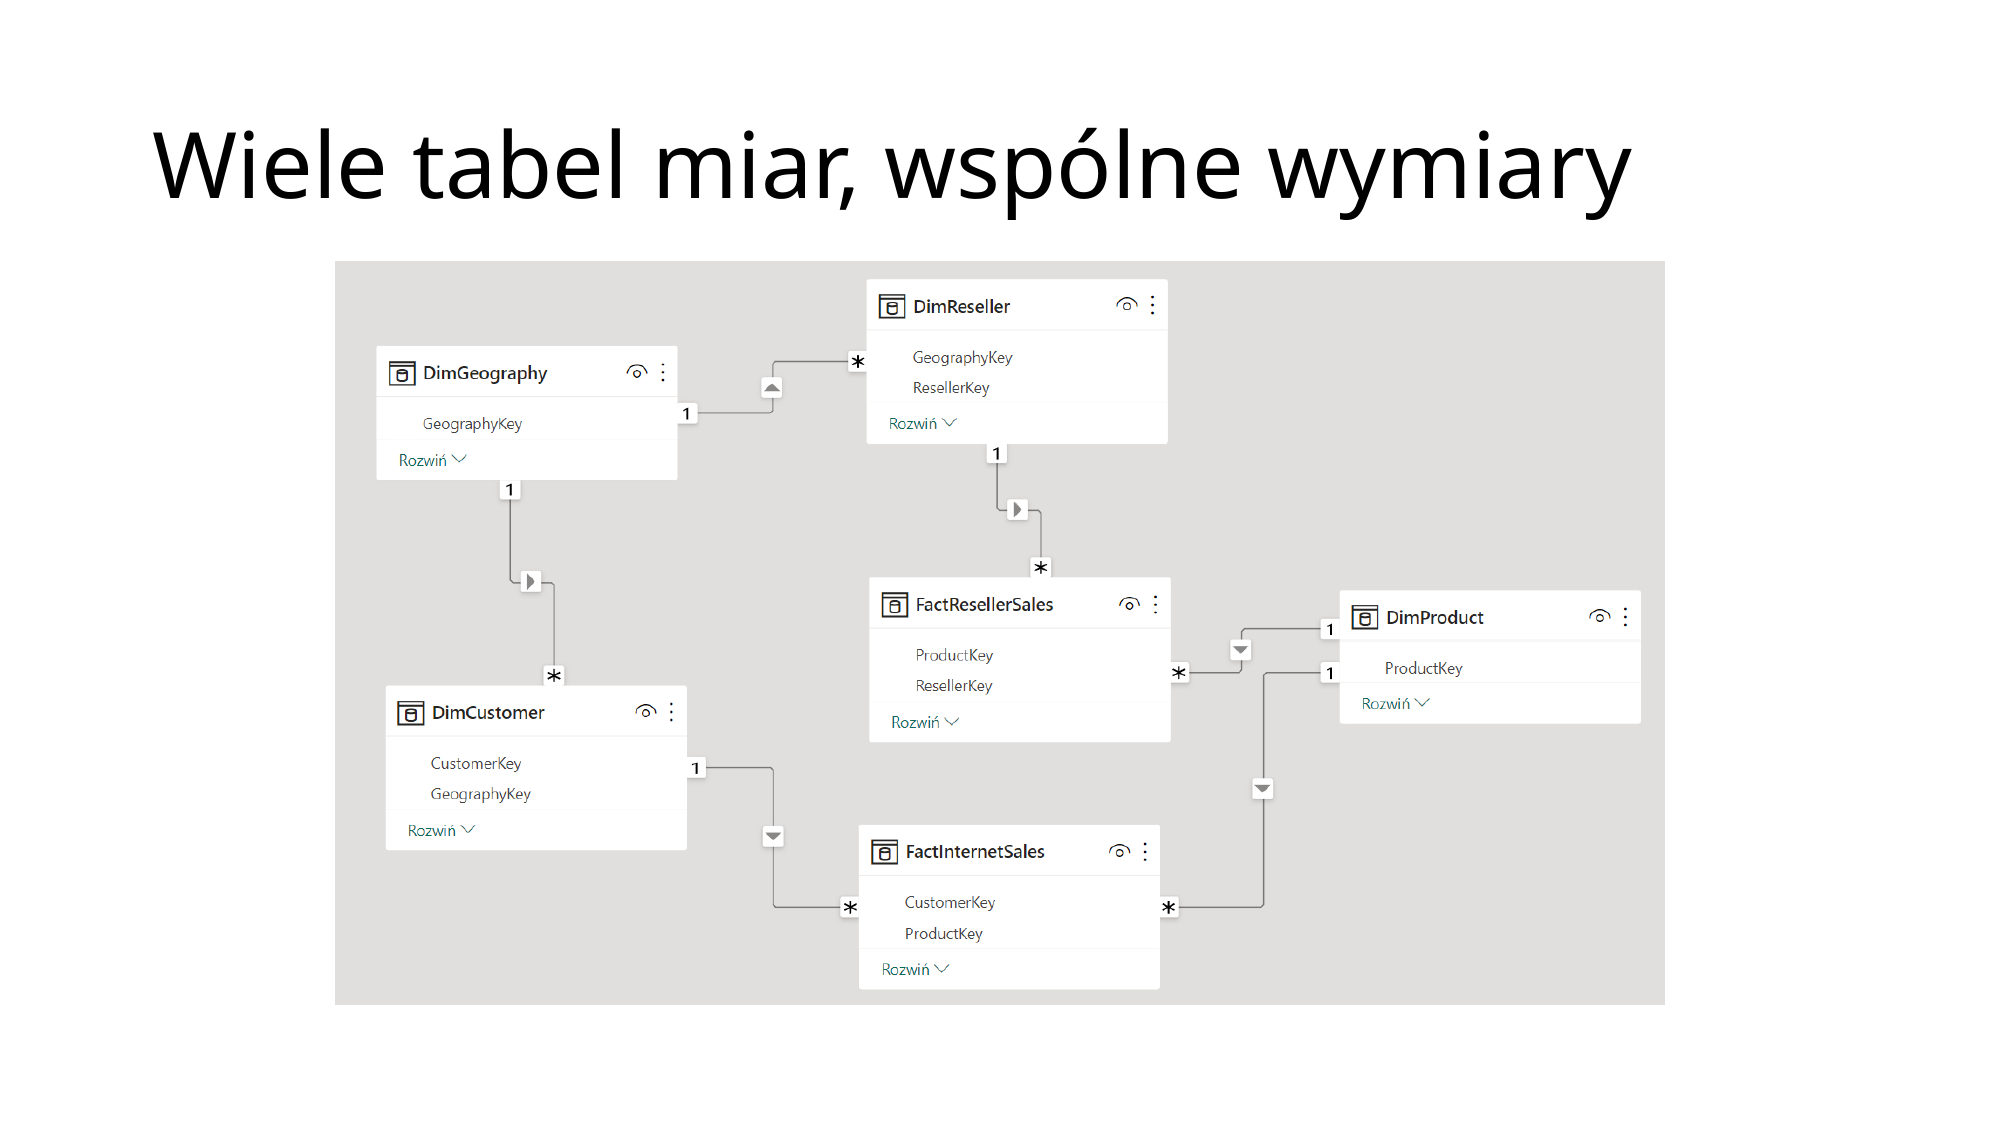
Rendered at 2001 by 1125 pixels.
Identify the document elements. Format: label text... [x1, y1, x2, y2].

title Wiele tabel miar, wspólne wymiary [137, 59, 1863, 278]
picture [335, 261, 1665, 1005]
